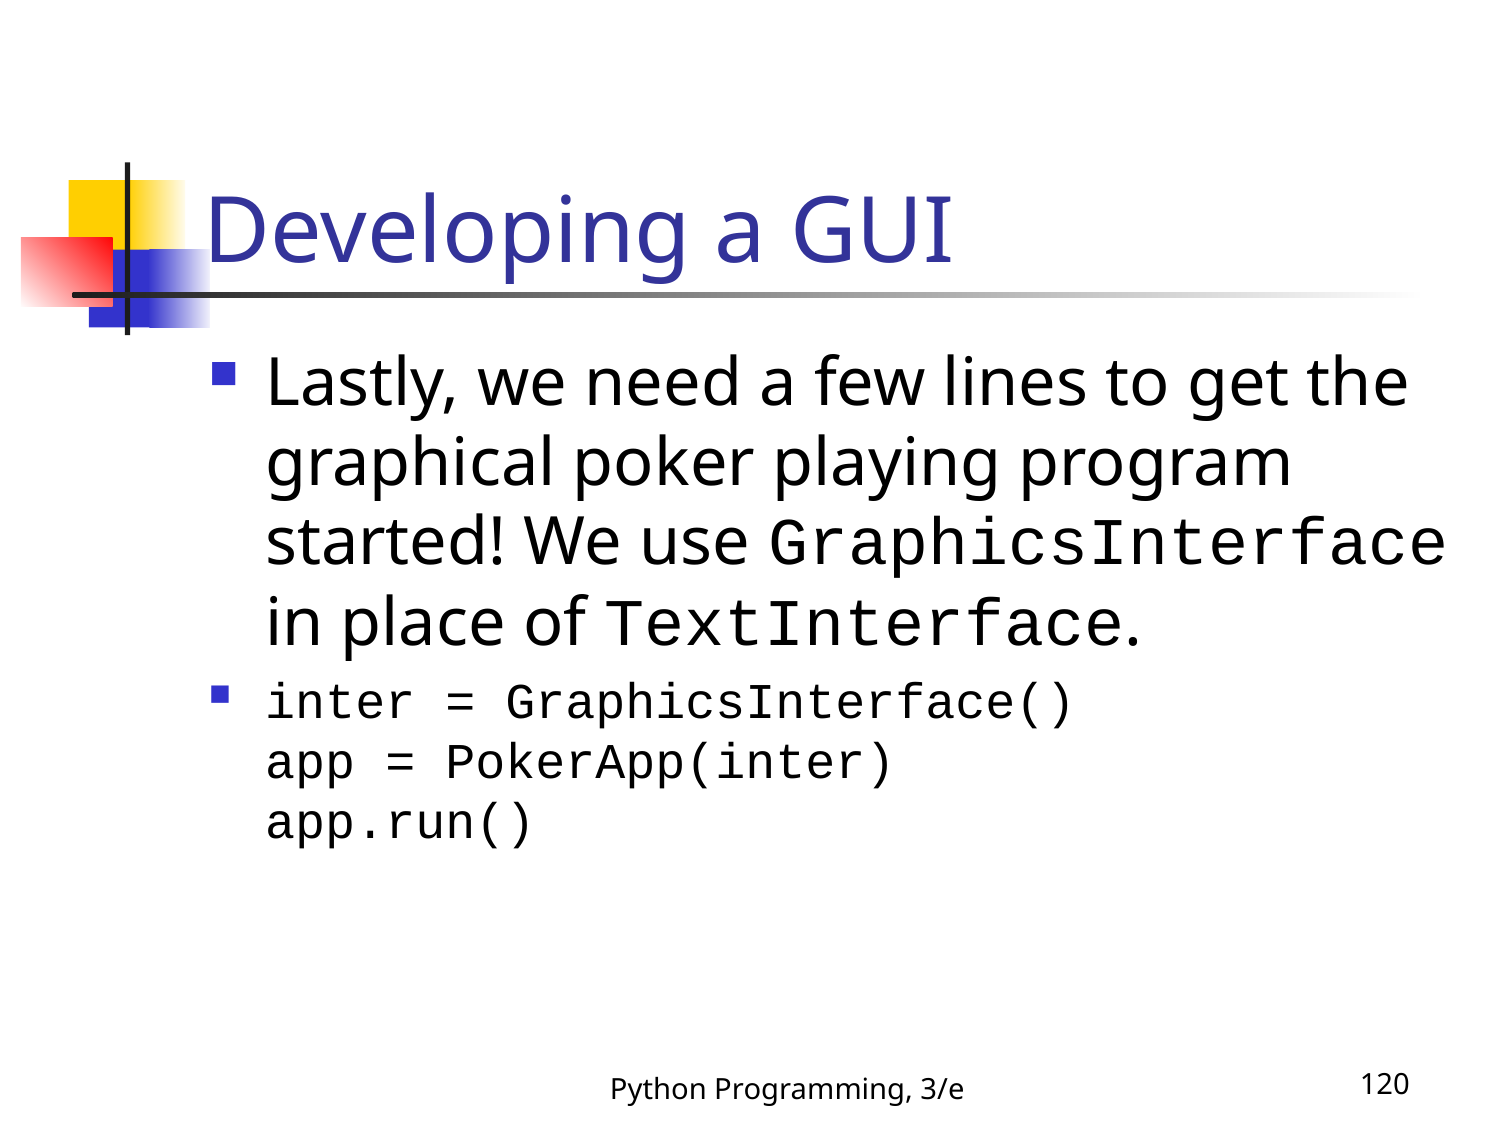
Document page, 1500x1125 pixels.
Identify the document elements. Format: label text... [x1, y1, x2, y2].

footer Python Programming, 3/e [549, 1037, 1026, 1113]
title Developing a GUI [188, 101, 1468, 289]
list Lastly, we need a few lines to get the graphical poker playing program started! We use GraphicsInterface in place of TextInterface. inter = GraphicsInterface() app = PokerApp(inter) app.run() [193, 331, 1469, 1006]
slide_number 120 [1112, 1037, 1426, 1113]
